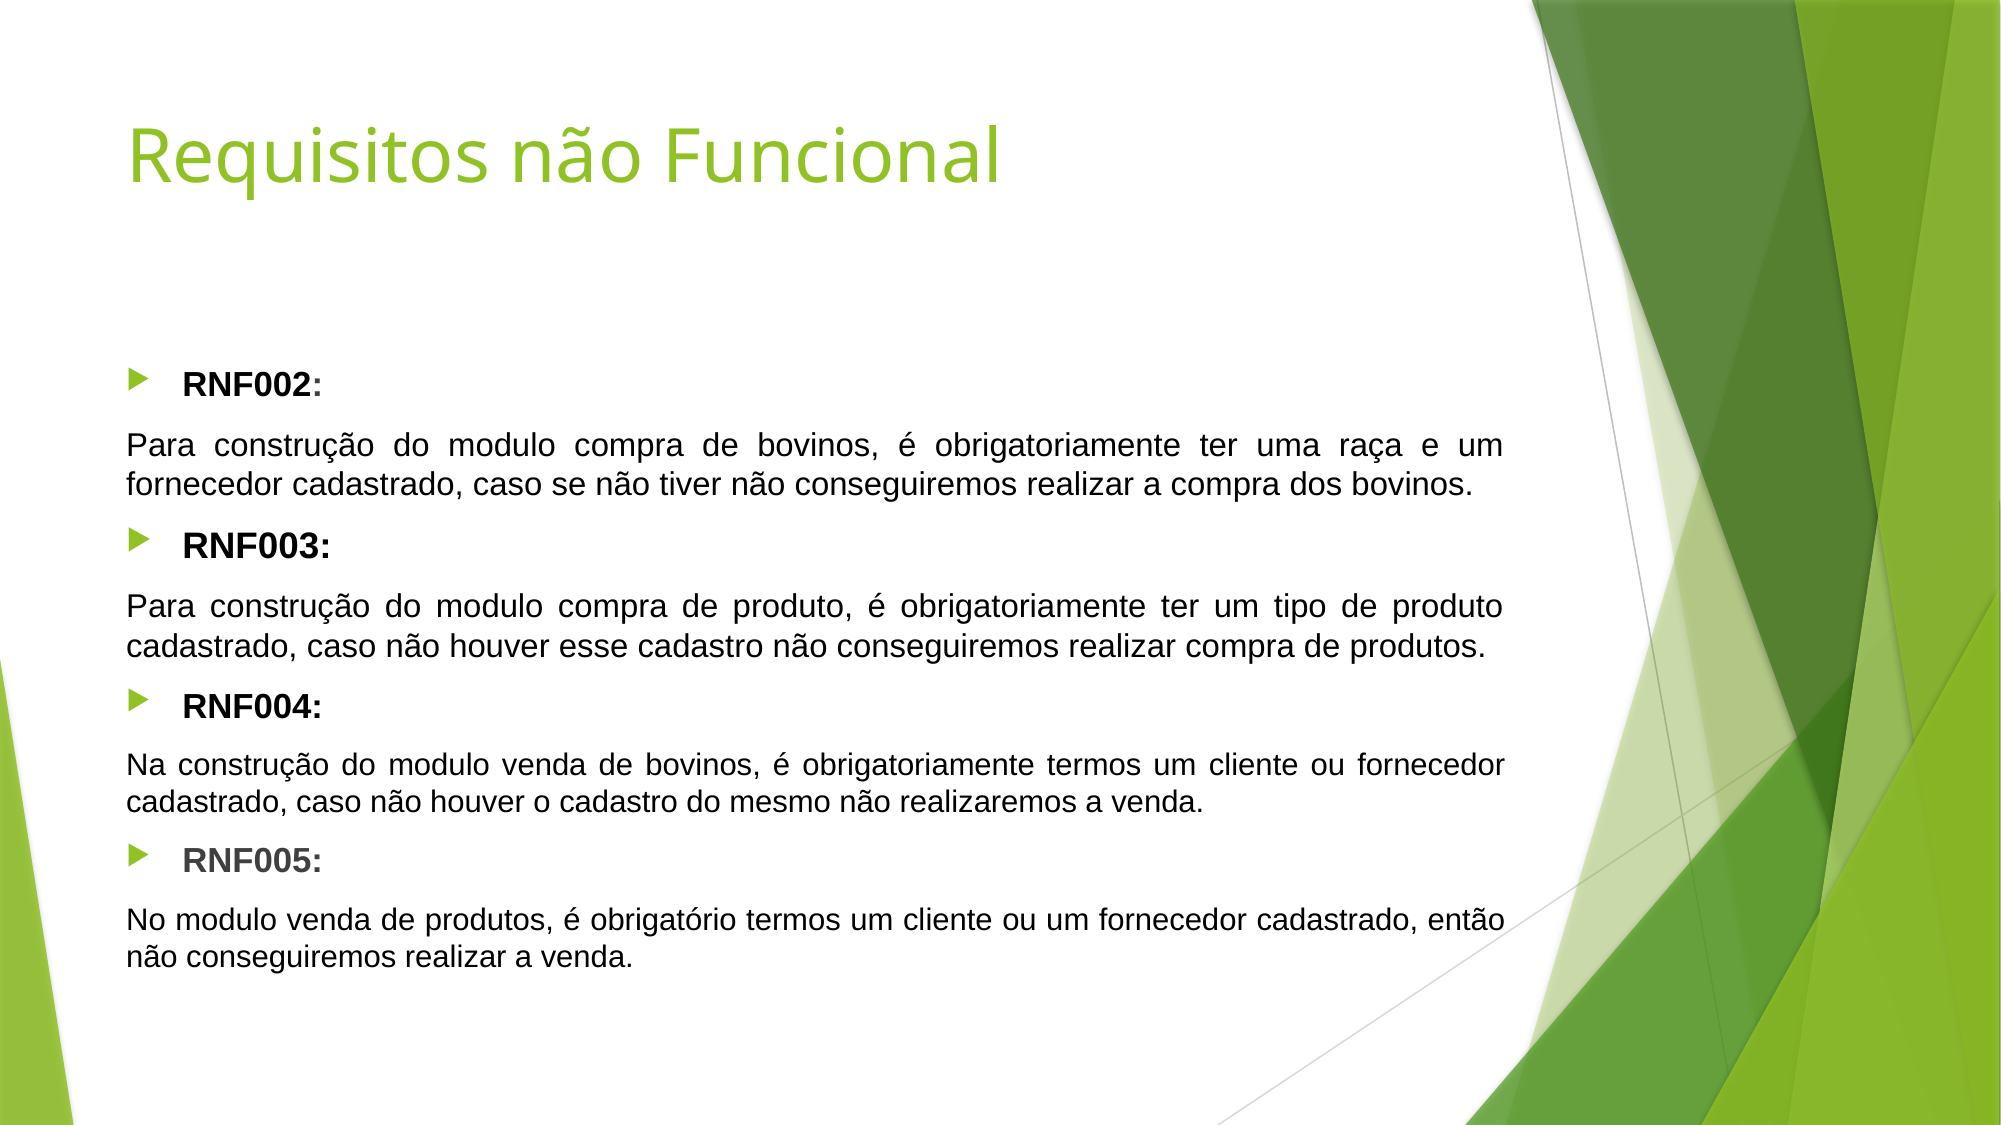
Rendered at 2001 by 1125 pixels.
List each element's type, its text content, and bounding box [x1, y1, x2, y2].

list RNF002: Para construção do modulo compra de bovinos, é obrigatoriamente ter uma raça e um fornecedor cadastrado, caso se não tiver não conseguiremos realizar a compra dos bovinos. RNF003: Para construção do modulo compra de produto, é obrigatoriamente ter um tipo de produto cadastrado, caso não houver esse cadastro não conseguiremos realizar compra de produtos. RNF004: Na construção do modulo venda de bovinos, é obrigatoriamente termos um cliente ou fornecedor cadastrado, caso não houver o cadastro do mesmo não realizaremos a venda. RNF005: No modulo venda de produtos, é obrigatório termos um cliente ou um fornecedor cadastrado, então não conseguiremos realizar a venda. [111, 354, 1522, 992]
title Requisitos não Funcional [111, 99, 1522, 317]
